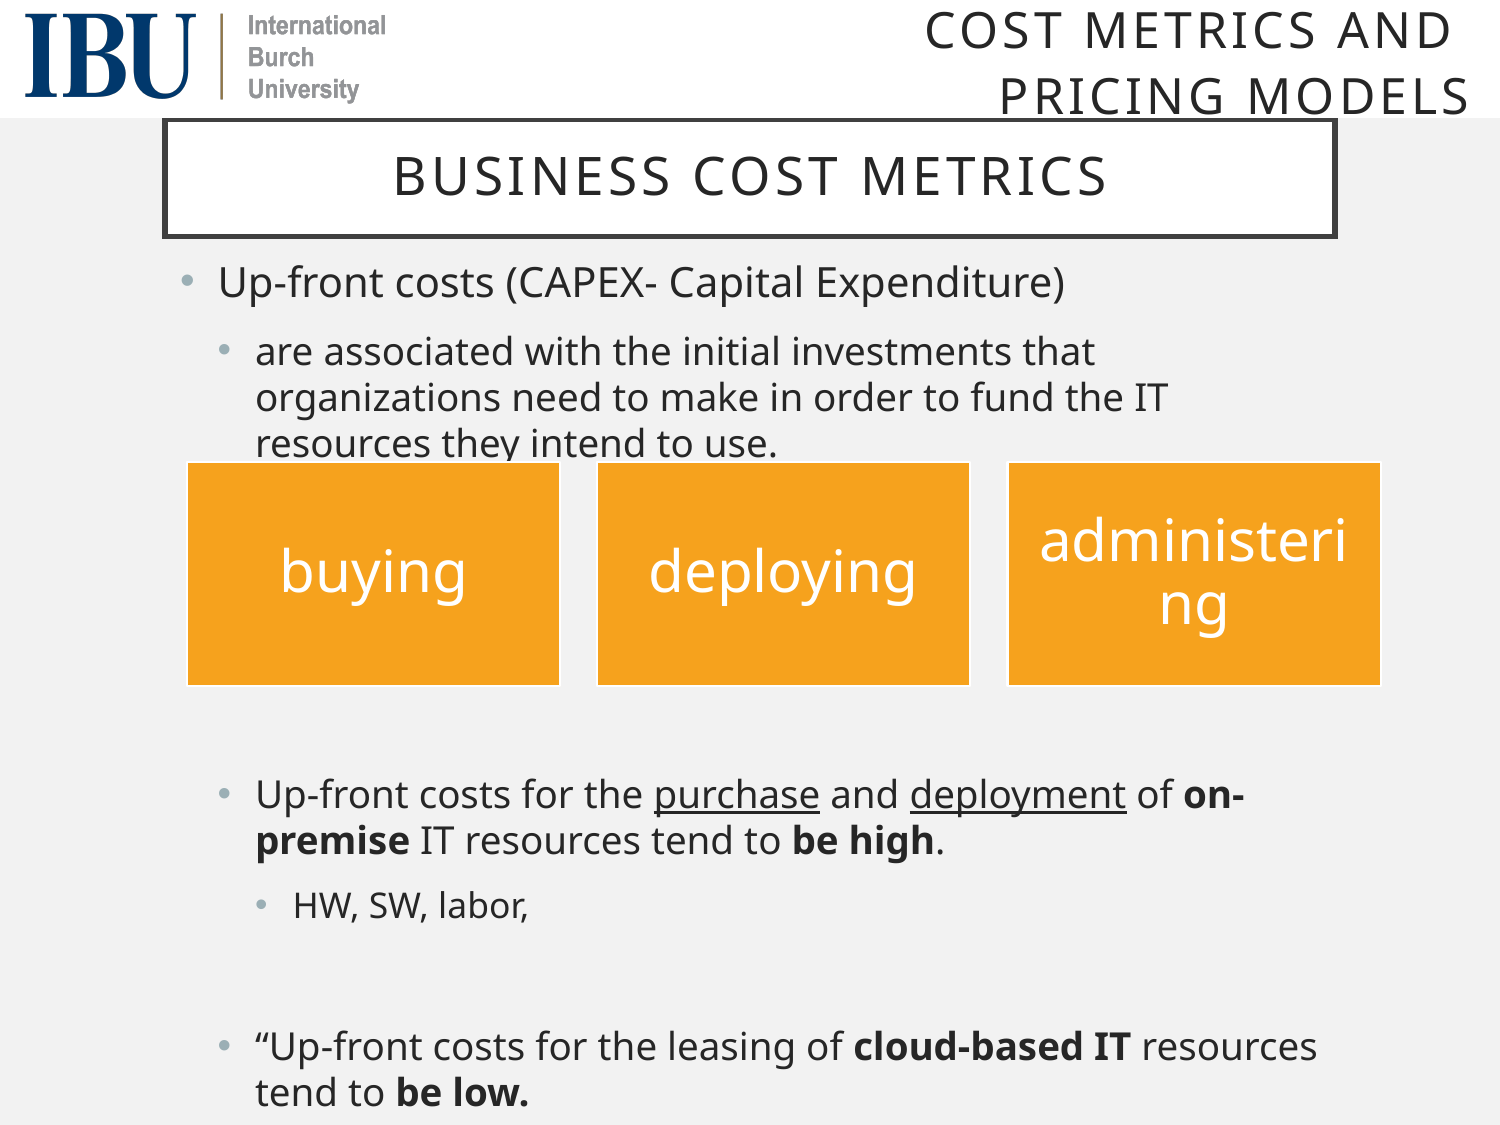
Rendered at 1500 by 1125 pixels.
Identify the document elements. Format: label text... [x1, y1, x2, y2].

text_box Cost metrics and Pricing models [409, 0, 1500, 118]
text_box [164, 461, 1403, 686]
list Up-front costs (CAPEX- Capital Expenditure) are associated with the initial investments that organizations need to make in order to fund the IT resources they intend to use. Up-front costs for the purchase and deployment of on-premise IT resources tend to be high. HW, SW, labor, “Up-front costs for the leasing of cloud-based IT resources tend to be low. [165, 686, 1335, 1124]
picture [1, 0, 409, 119]
title Business Cost Metrics [162, 118, 1338, 239]
list Up-front costs (CAPEX- Capital Expenditure) are associated with the initial investments that organizations need to make in order to fund the IT resources they intend to use. Up-front costs for the purchase and deployment of on-premise IT resources tend to be high. HW, SW, labor, “Up-front costs for the leasing of cloud-based IT resources tend to be low. [165, 248, 1335, 461]
